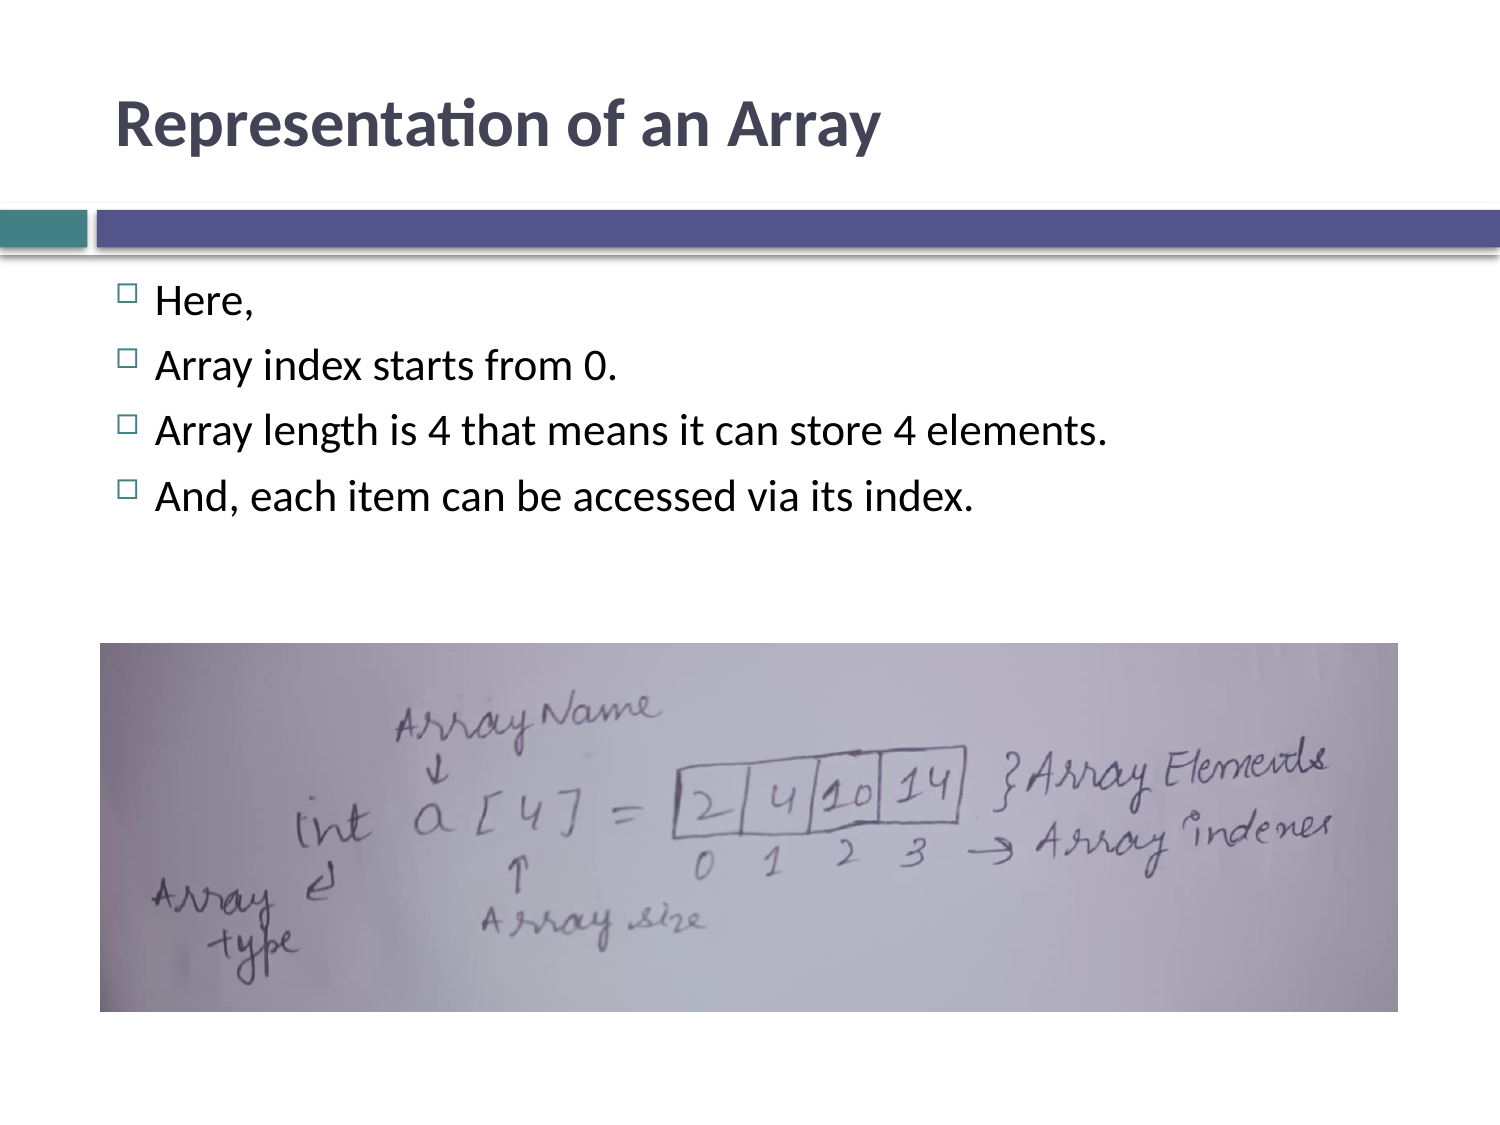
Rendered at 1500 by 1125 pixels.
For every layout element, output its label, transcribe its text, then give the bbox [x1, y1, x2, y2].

list Here, Array index starts from 0. Array length is 4 that means it can store 4 elements. And, each item can be accessed via its index. [100, 262, 1438, 1000]
title Representation of an Array [100, 37, 1438, 200]
picture [100, 643, 1398, 1013]
